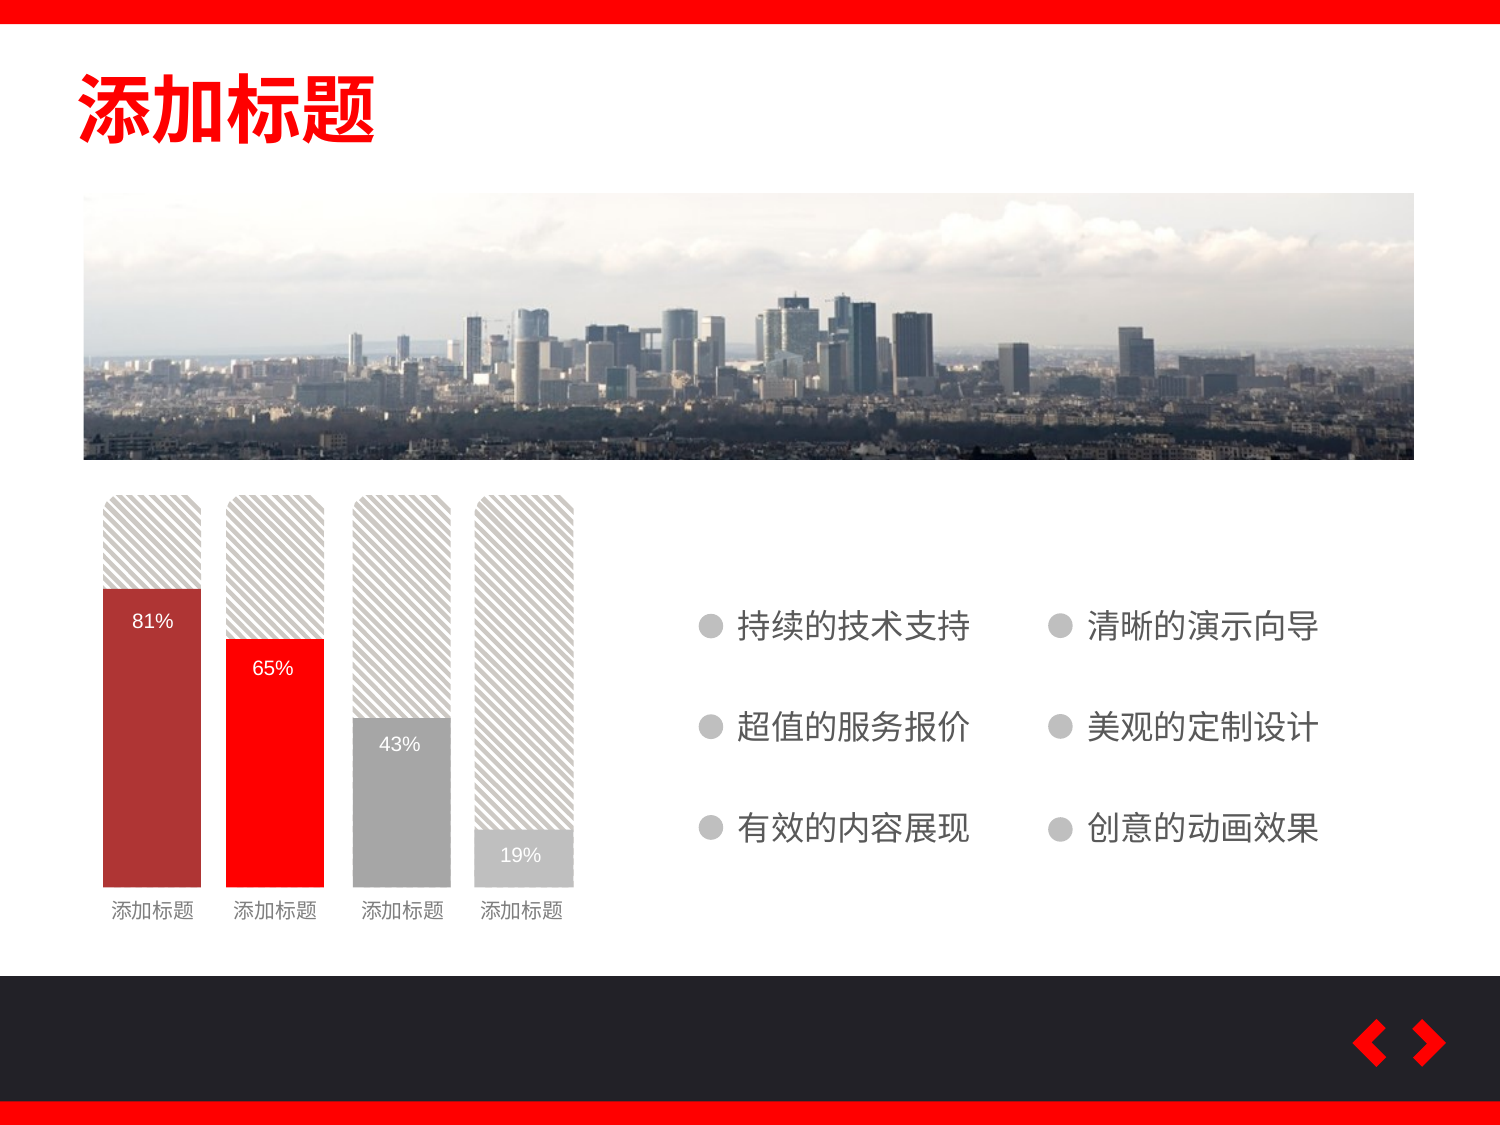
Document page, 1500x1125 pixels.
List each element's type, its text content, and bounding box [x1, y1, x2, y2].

text_box [0, 0, 1500, 25]
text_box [79, 495, 596, 931]
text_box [698, 597, 1400, 856]
picture [83, 193, 1414, 460]
text_box 添加标题 [61, 54, 392, 160]
